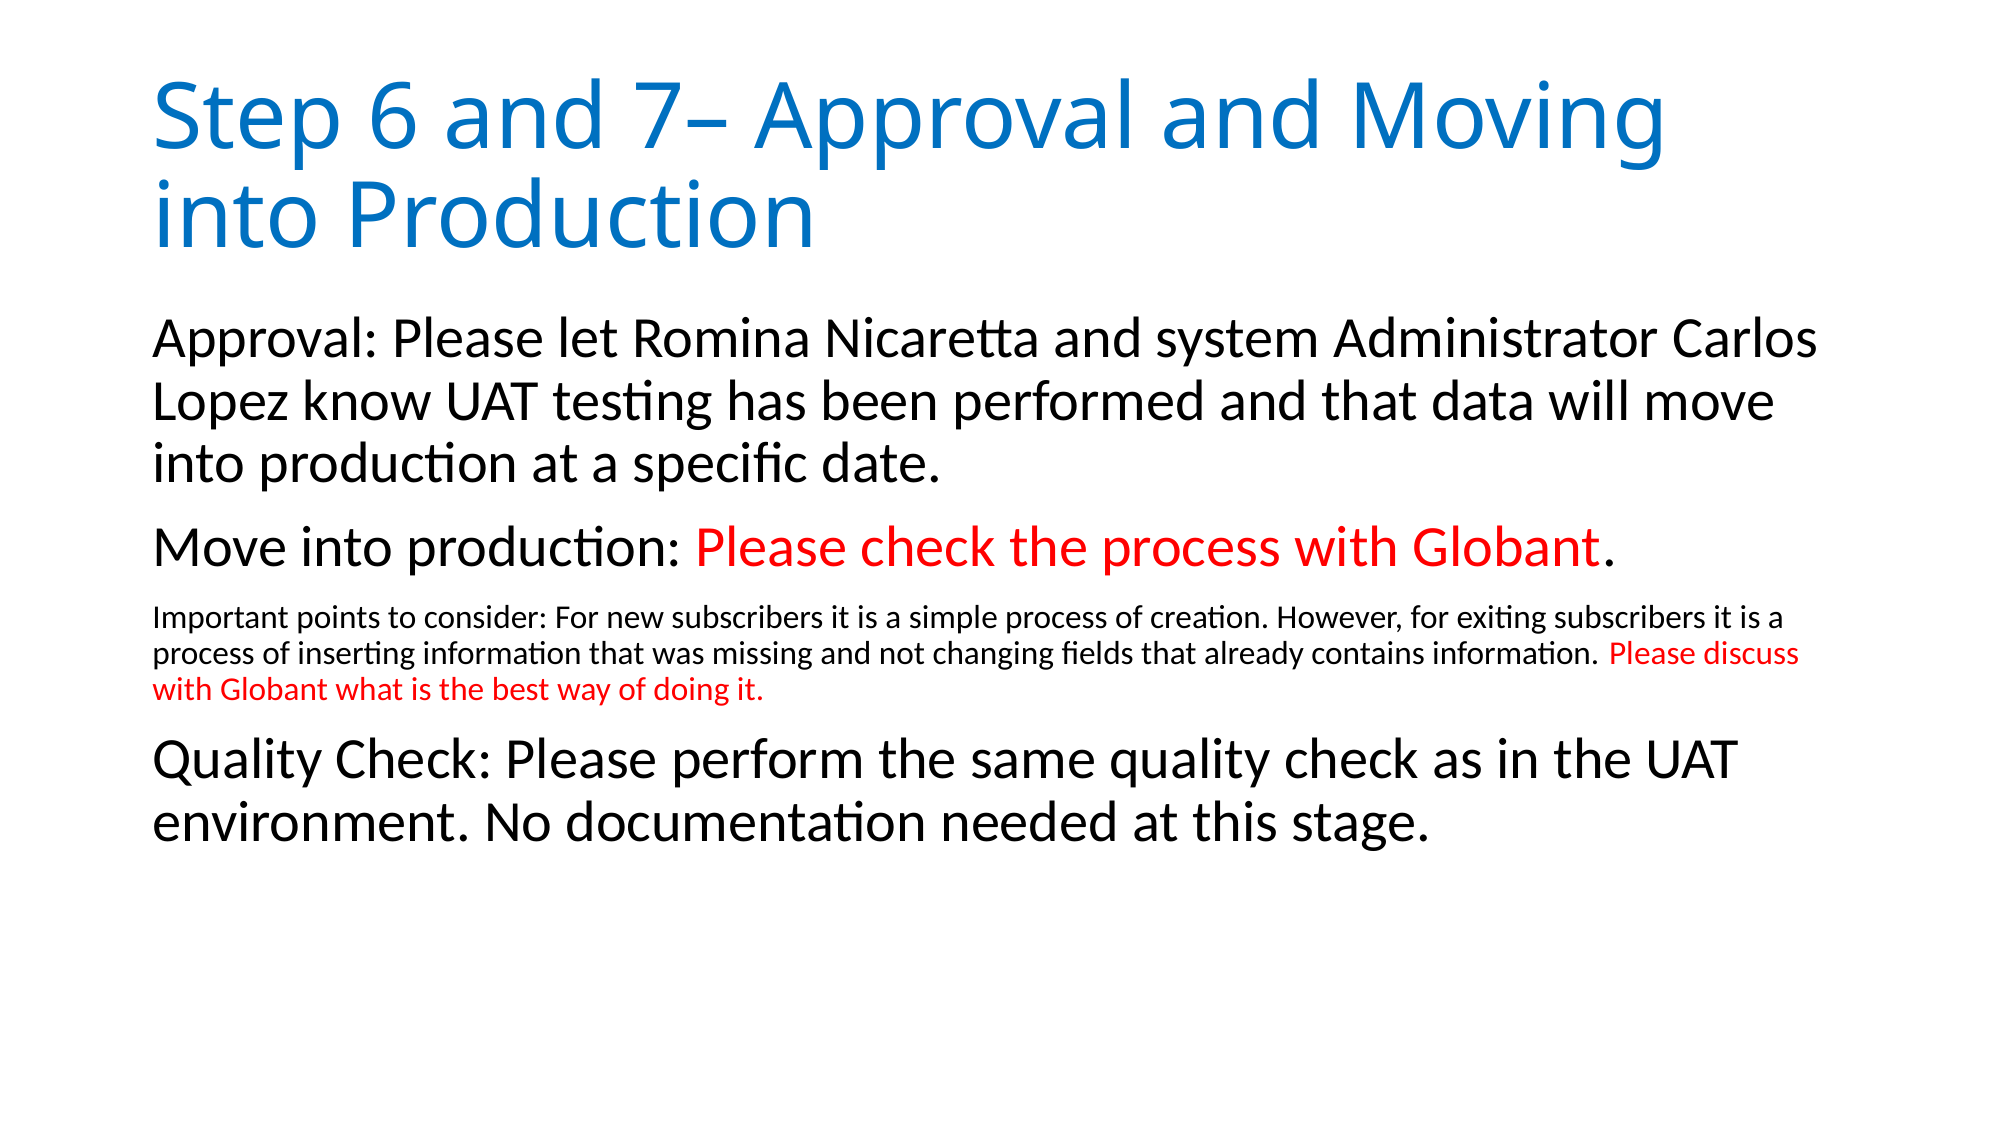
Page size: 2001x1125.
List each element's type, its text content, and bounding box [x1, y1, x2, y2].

title Step 6 and 7– Approval and Moving into Production [137, 59, 1863, 278]
list Approval: Please let Romina Nicaretta and system Administrator Carlos Lopez know UAT testing has been performed and that data will move into production at a specific date. Move into production: Please check the process with Globant. Important points to consider: For new subscribers it is a simple process of creation. However, for exiting subscribers it is a process of inserting information that was missing and not changing fields that already contains information. Please discuss with Globant what is the best way of doing it. Quality Check: Please perform the same quality check as in the UAT environment. No documentation needed at this stage. [137, 299, 1863, 1014]
